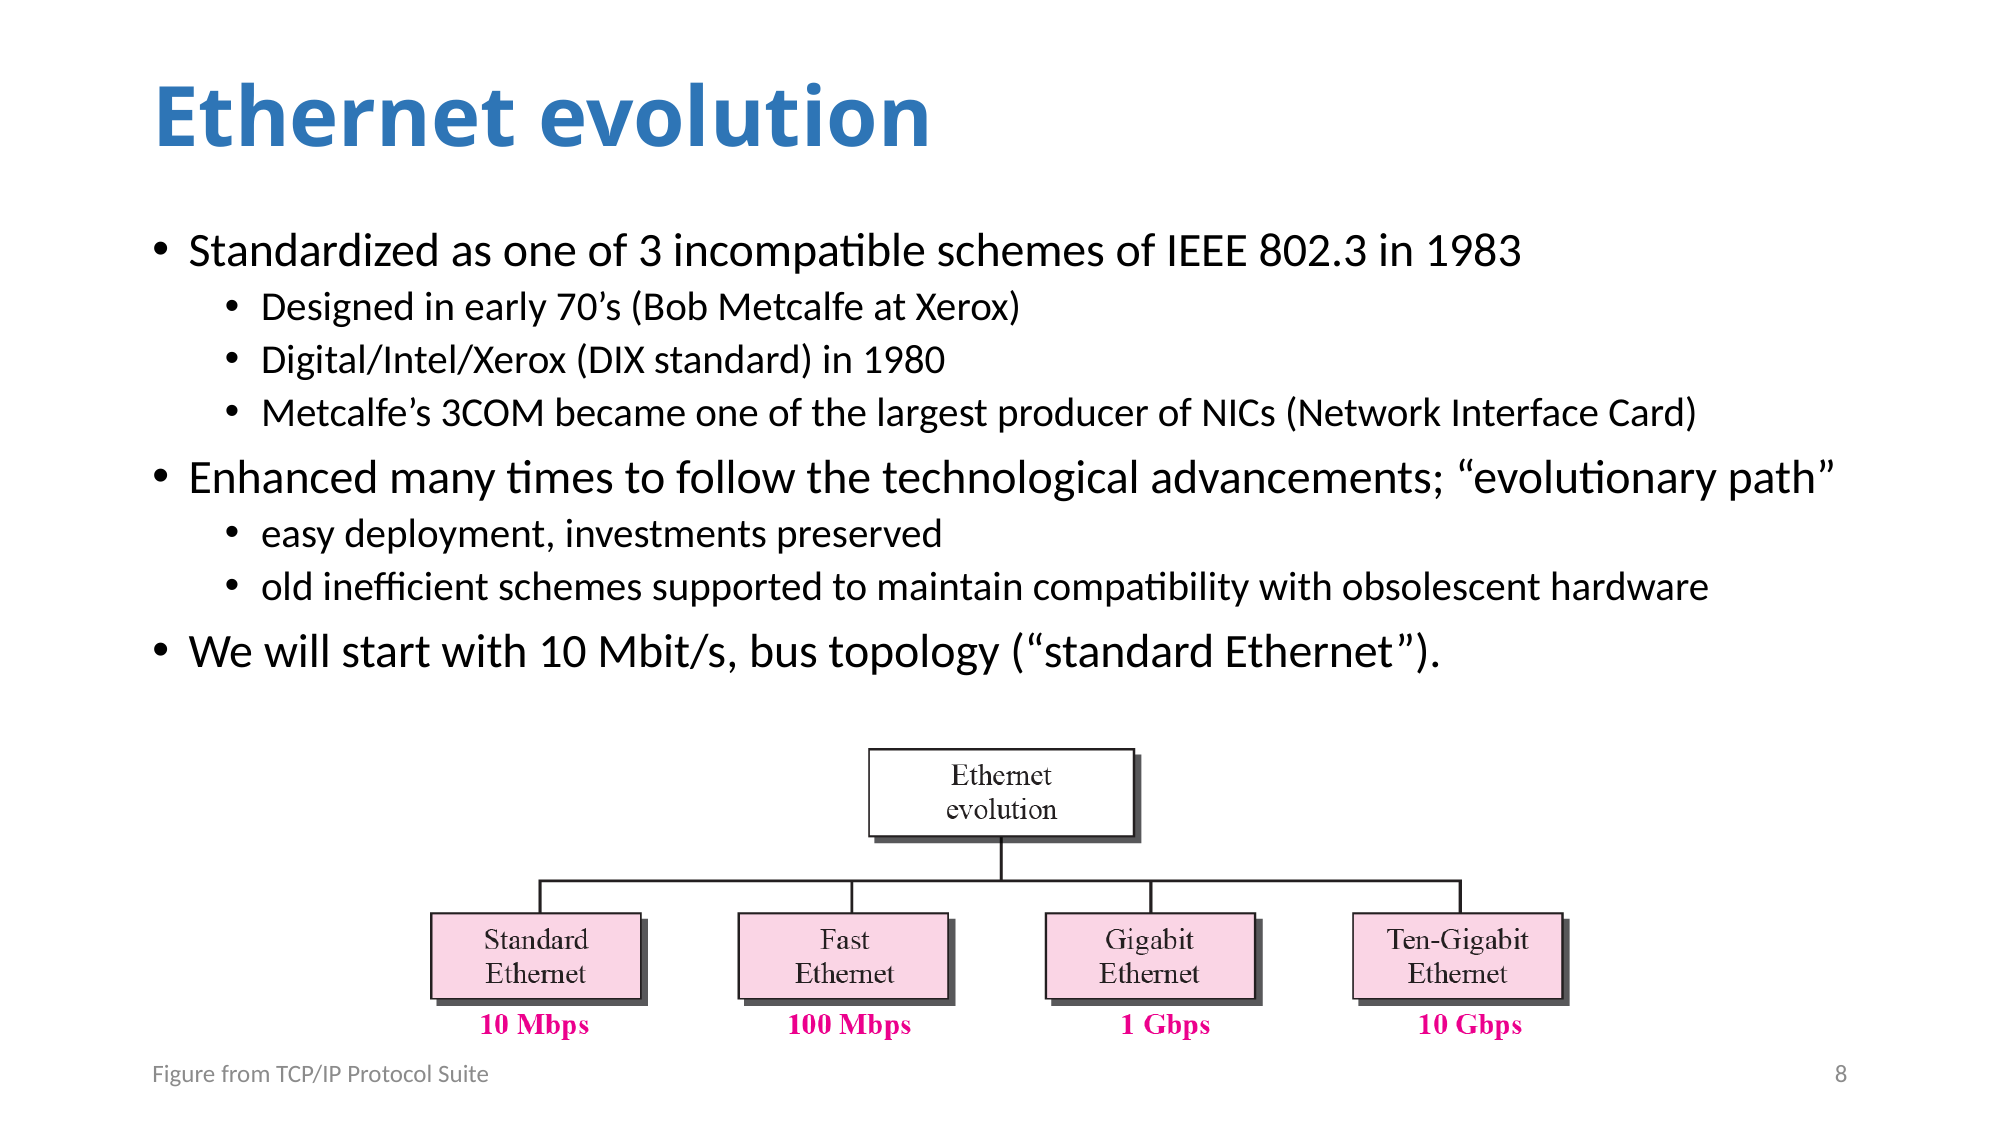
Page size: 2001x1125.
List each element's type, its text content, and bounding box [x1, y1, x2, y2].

text_box Figure from TCP/IP Protocol Suite [137, 1042, 588, 1103]
slide_number 8 [1412, 1042, 1863, 1103]
list Standardized as one of 3 incompatible schemes of IEEE 802.3 in 1983 Designed in early 70’s (Bob Metcalfe at Xerox) Digital/Intel/Xerox (DIX standard) in 1980 Metcalfe’s 3COM became one of the largest producer of NICs (Network Interface Card) Enhanced many times to follow the technological advancements; “evolutionary path” easy deployment, investments preserved old inefficient schemes supported to maintain compatibility with obsolescent hardware We will start with 10 Mbit/s, bus topology (“standard Ethernet”). [137, 217, 1863, 727]
title Ethernet evolution [137, 59, 1863, 179]
picture [430, 748, 1570, 1043]
